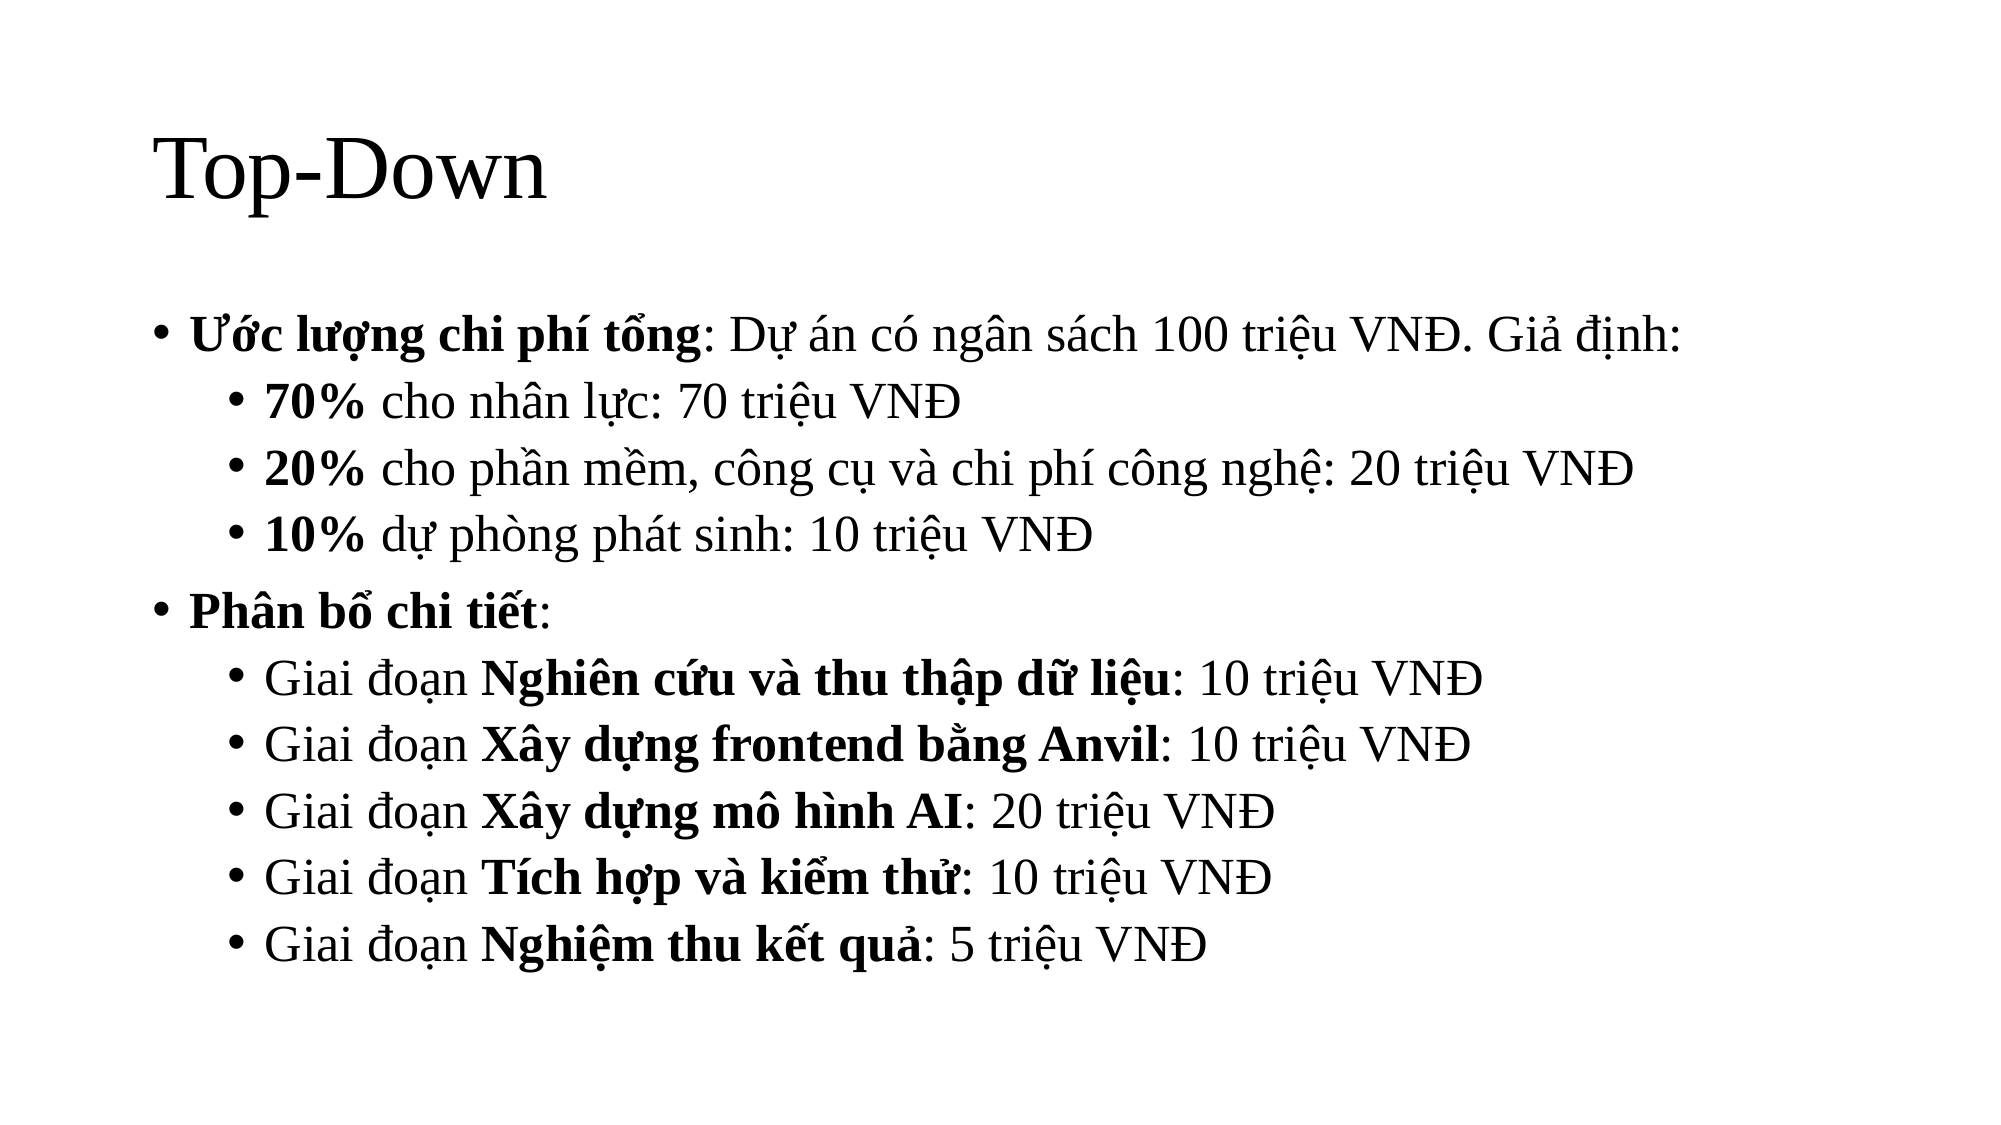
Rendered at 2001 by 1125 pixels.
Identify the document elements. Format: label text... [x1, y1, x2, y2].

title Top-Down [137, 59, 1863, 278]
list Ước lượng chi phí tổng: Dự án có ngân sách 100 triệu VNĐ. Giả định: 70% cho nhân lực: 70 triệu VNĐ 20% cho phần mềm, công cụ và chi phí công nghệ: 20 triệu VNĐ 10% dự phòng phát sinh: 10 triệu VNĐ Phân bổ chi tiết: Giai đoạn Nghiên cứu và thu thập dữ liệu: 10 triệu VNĐ Giai đoạn Xây dựng frontend bằng Anvil: 10 triệu VNĐ Giai đoạn Xây dựng mô hình AI: 20 triệu VNĐ Giai đoạn Tích hợp và kiểm thử: 10 triệu VNĐ Giai đoạn Nghiệm thu kết quả: 5 triệu VNĐ [137, 299, 1863, 1014]
